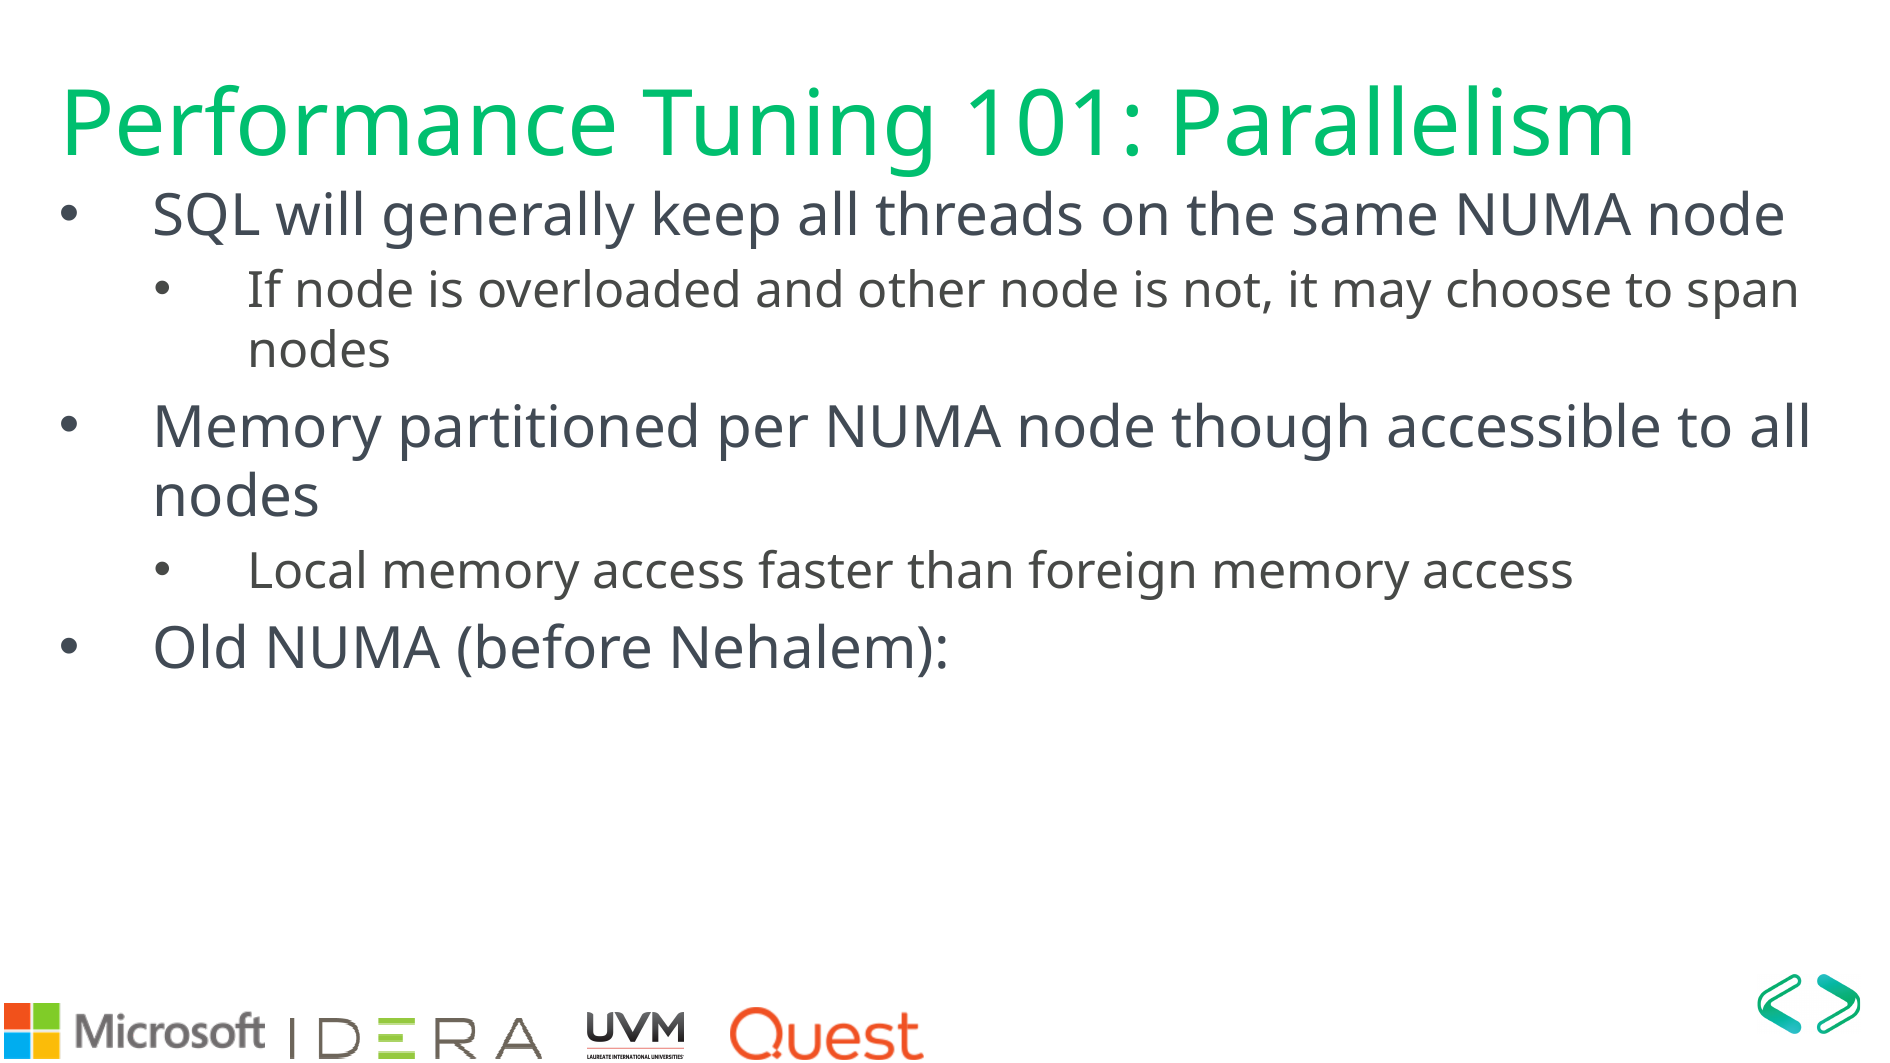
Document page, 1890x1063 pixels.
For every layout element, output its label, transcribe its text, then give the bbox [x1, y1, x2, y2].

picture [4, 1003, 265, 1059]
picture [587, 1012, 684, 1059]
title Performance Tuning 101: Parallelism [59, 59, 1831, 177]
list SQL will generally keep all threads on the same NUMA node If node is overloaded and other node is not, it may choose to span nodes Memory partitioned per NUMA node though accessible to all nodes Local memory access faster than foreign memory access Old NUMA (before Nehalem): [59, 177, 1831, 1004]
picture [730, 1007, 924, 1060]
picture [290, 1018, 542, 1059]
